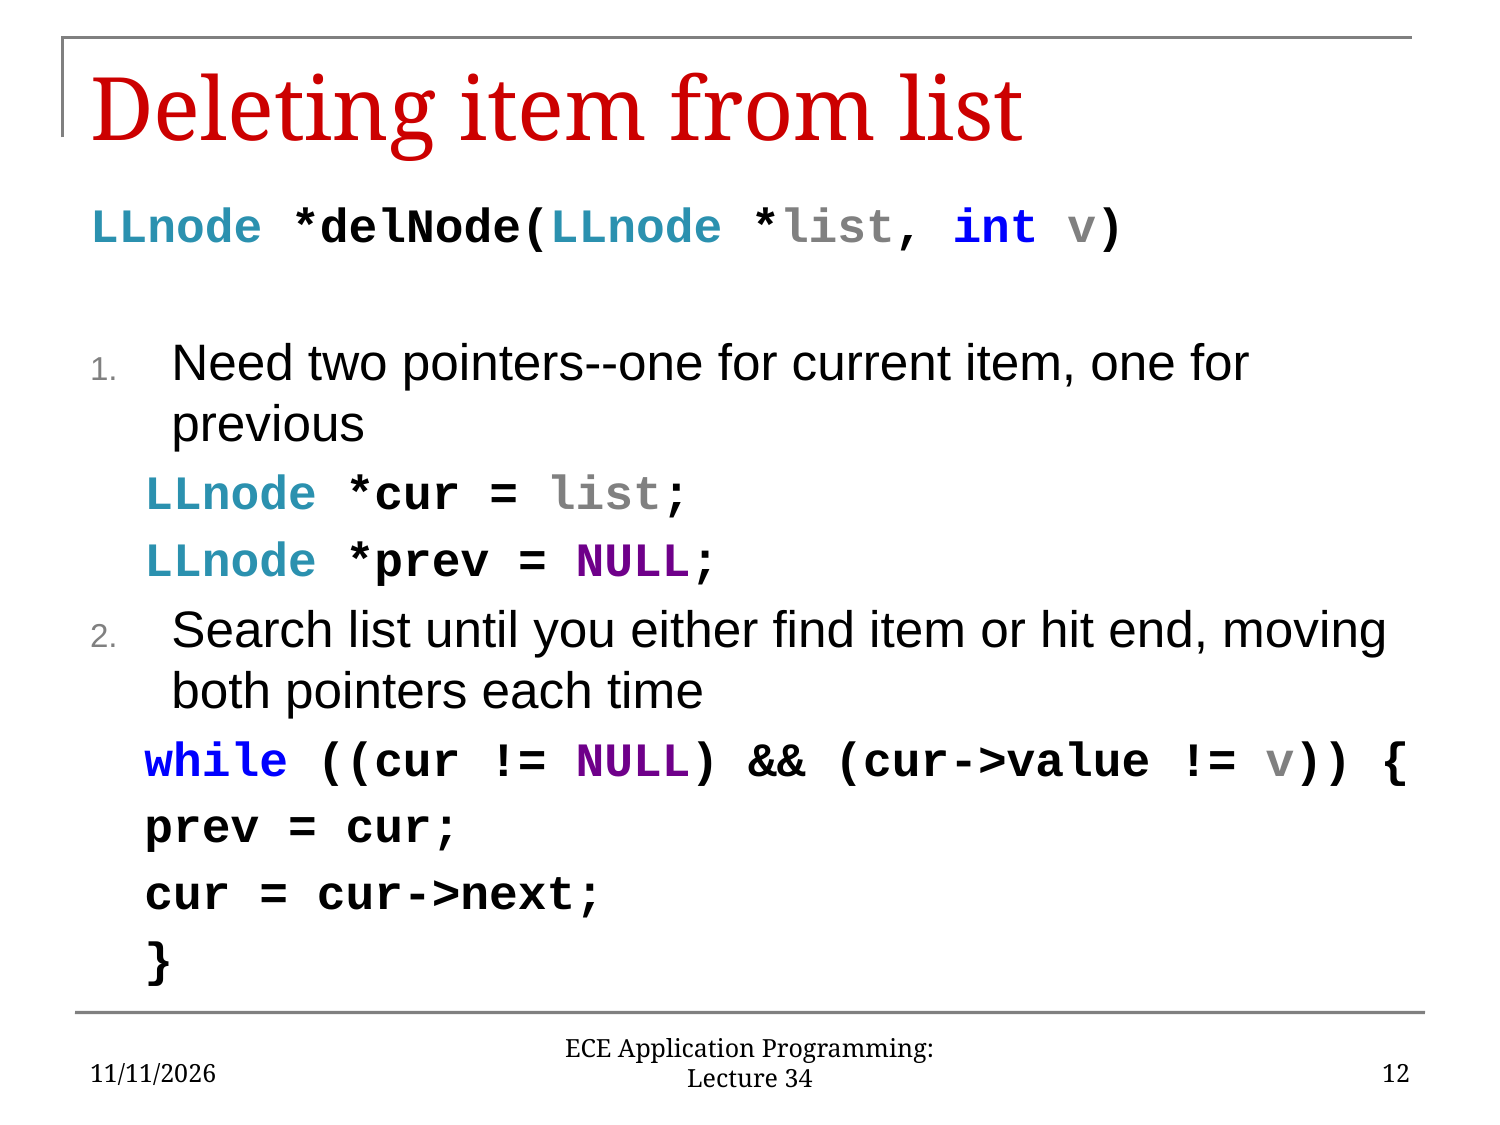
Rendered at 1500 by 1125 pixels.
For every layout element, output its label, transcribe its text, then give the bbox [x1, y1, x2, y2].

footer ECE Application Programming: Lecture 34 [512, 1024, 988, 1101]
title Deleting item from list [75, 45, 1425, 163]
list LLnode *delNode(LLnode *list, int v) Need two pointers--one for current item, one for previous LLnode *cur = list; LLnode *prev = NULL; Search list until you either find item or hit end, moving both pointers each time while ((cur != NULL) && (cur->value != v)) { prev = cur; cur = cur->next; } [75, 187, 1425, 1006]
slide_number 12 [1074, 1023, 1426, 1100]
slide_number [74, 1023, 426, 1100]
